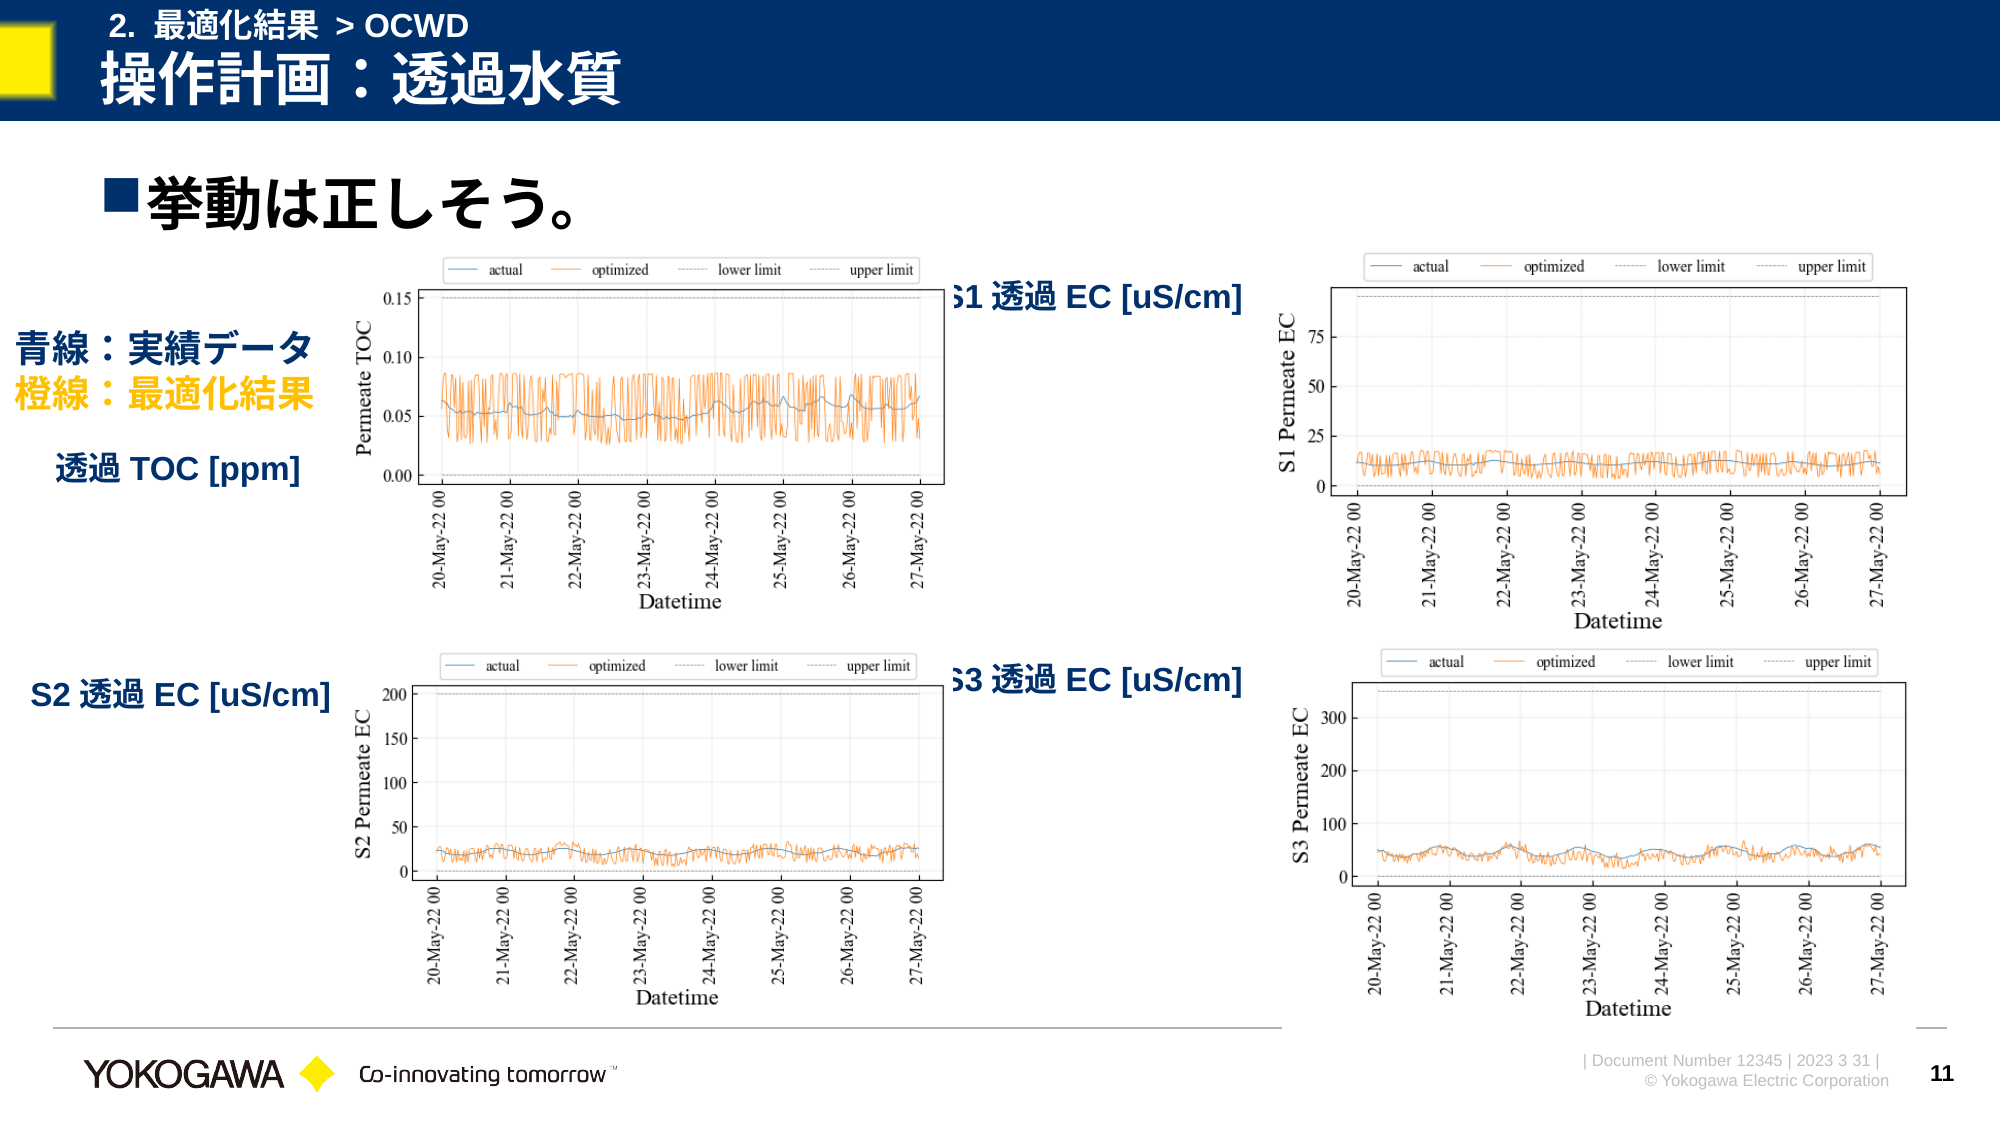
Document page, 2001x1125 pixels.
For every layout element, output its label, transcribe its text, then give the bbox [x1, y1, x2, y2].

text_box 挙動は正しそう。 [84, 167, 1970, 257]
picture [0, 6, 69, 115]
title 操作計画：透過水質 [84, 39, 1955, 125]
picture [83, 1055, 617, 1093]
picture [346, 247, 954, 624]
picture [1268, 242, 1916, 1032]
slide_number 11 [1904, 1042, 1970, 1103]
text_box S2透過EC [uS/cm] [5, 665, 345, 720]
text_box S1透過EC [uS/cm] [954, 267, 1262, 322]
text_box 青線：実績データ 橙線：最適化結果 [0, 317, 346, 422]
text_box S3透過EC [uS/cm] [953, 650, 1269, 706]
text_box 透過TOC [ppm] [9, 440, 346, 495]
text_box 2. 最適化結果 > OCWD [93, 0, 698, 52]
picture [345, 643, 953, 1020]
